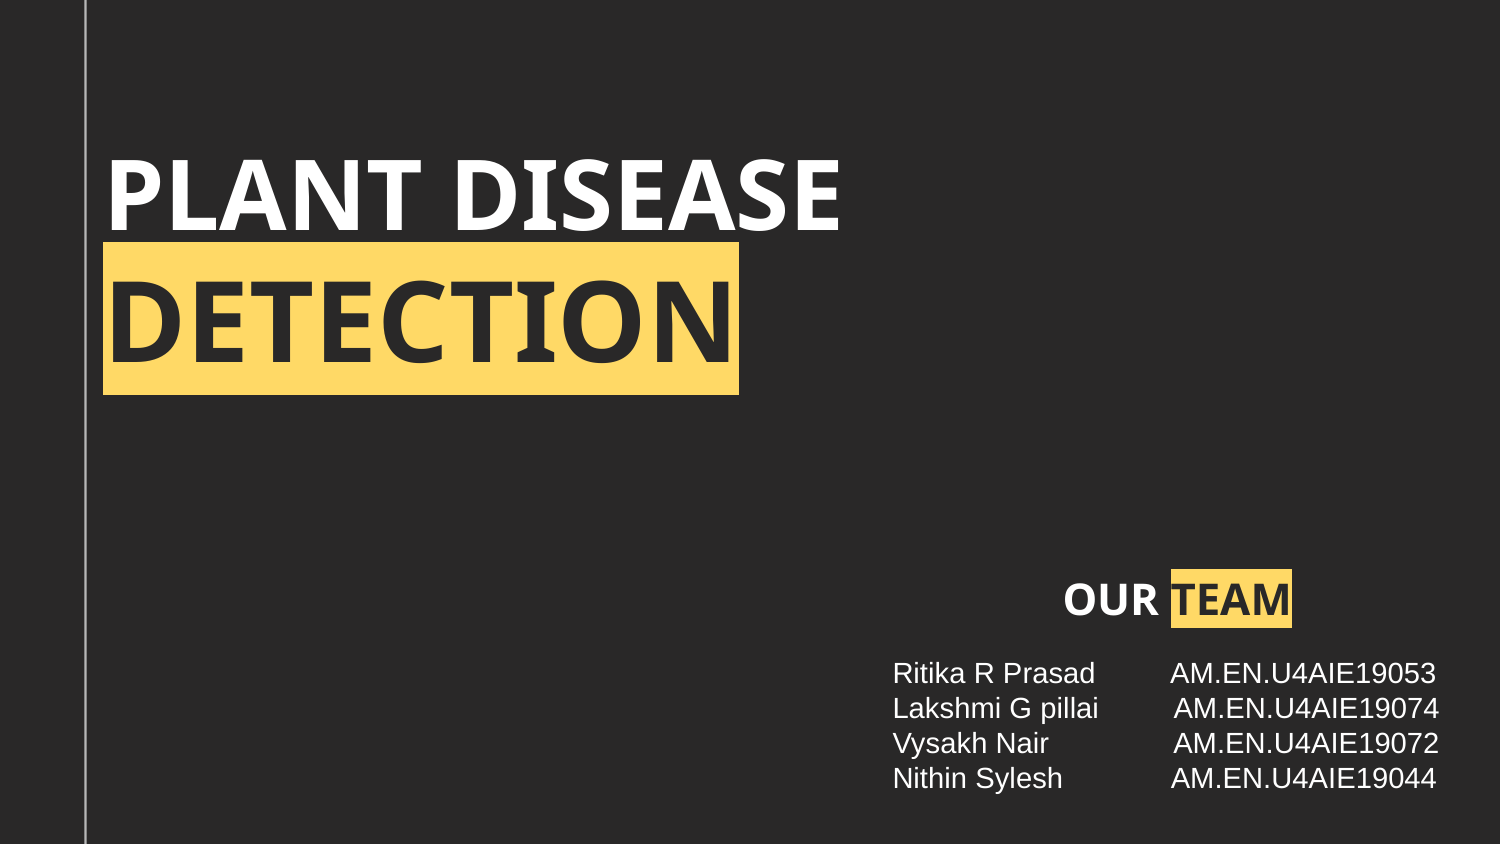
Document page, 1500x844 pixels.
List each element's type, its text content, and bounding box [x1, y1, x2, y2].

text_box OUR TEAM [1047, 556, 1500, 639]
title PLANT DISEASE DETECTION [88, 46, 1226, 471]
text_box Ritika R Prasad AM.EN.U4AIE19053 Lakshmi G pillai AM.EN.U4AIE19074 Vysakh Nair AM.EN.U4AIE19072 Nithin Sylesh AM.EN.U4AIE19044 [877, 639, 1500, 844]
